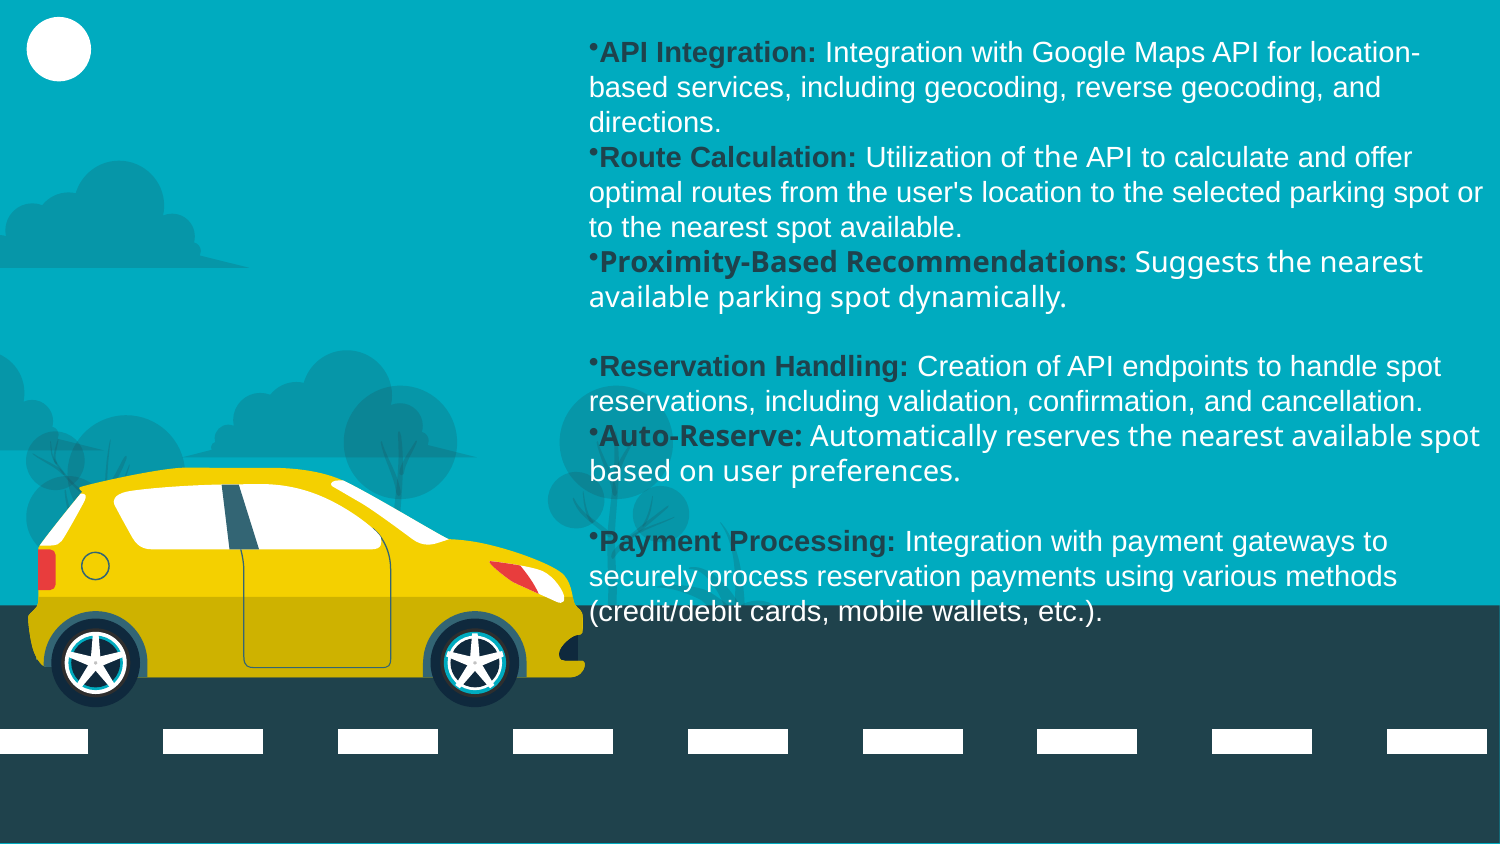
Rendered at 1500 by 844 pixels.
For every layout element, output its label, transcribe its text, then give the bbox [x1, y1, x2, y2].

text_box [27, 17, 91, 81]
text_box API Integration: Integration with Google Maps API for location-based services, including geocoding, reverse geocoding, and directions. Route Calculation: Utilization of the API to calculate and offer optimal routes from the user's location to the selected parking spot or to the nearest spot available. Proximity-Based Recommendations: Suggests the nearest available parking spot dynamically. Reservation Handling: Creation of API endpoints to handle spot reservations, including validation, confirmation, and cancellation. Auto-Reserve: Automatically reserves the nearest available spot based on user preferences. Payment Processing: Integration with payment gateways to securely process reservation payments using various methods (credit/debit cards, mobile wallets, etc.). [573, 18, 1500, 627]
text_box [27, 467, 586, 708]
